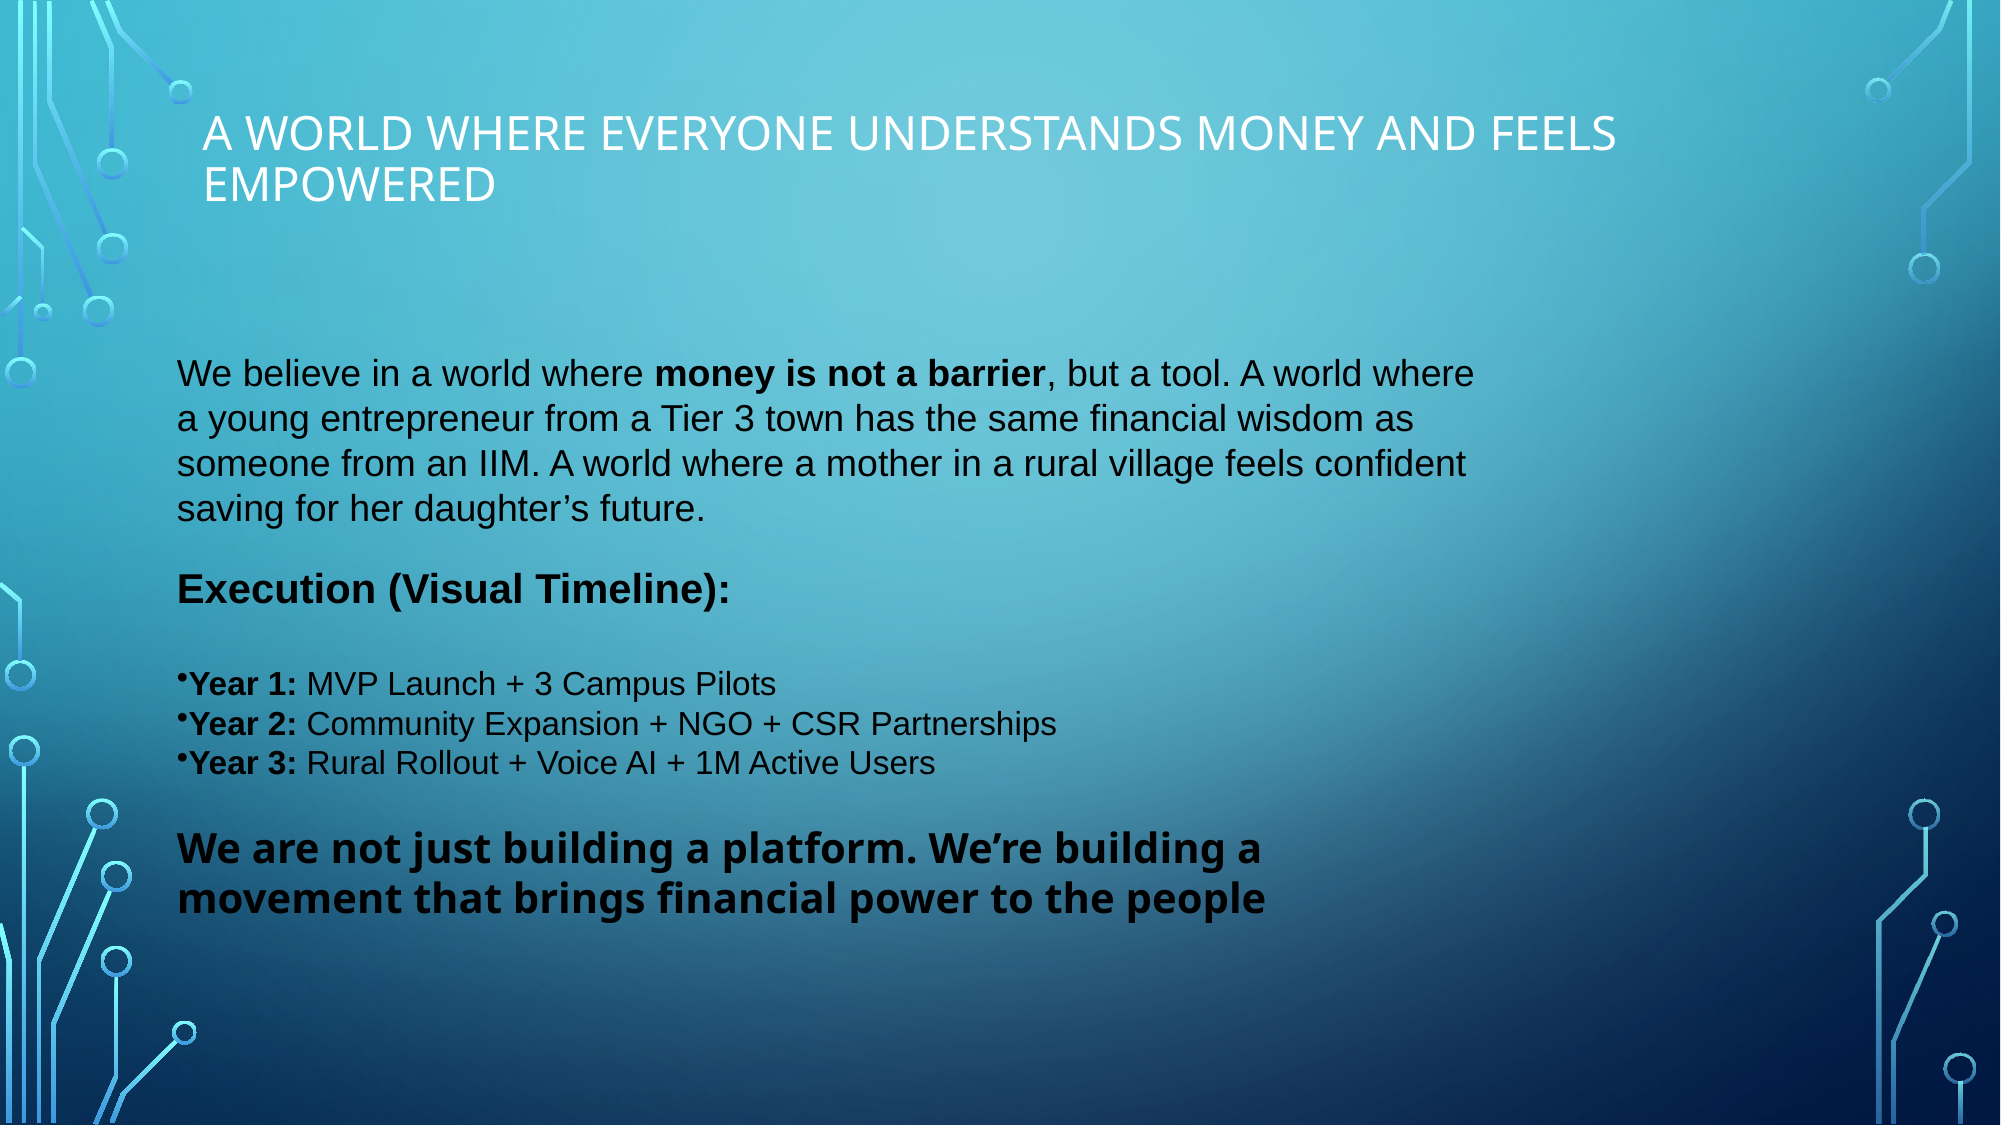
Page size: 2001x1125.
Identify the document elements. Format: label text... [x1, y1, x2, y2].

list We believe in a world where money is not a barrier, but a tool. A world where a young entrepreneur from a Tier 3 town has the same financial wisdom as someone from an IIM. A world where a mother in a rural village feels confident saving for her daughter’s future. Execution (Visual Timeline): Year 1: MVP Launch + 3 Campus Pilots Year 2: Community Expansion + NGO + CSR Partnerships Year 3: Rural Rollout + Voice AI + 1M Active Users We are not just building a platform. We’re building a movement that brings financial power to the people [161, 331, 1500, 985]
title A World Where Everyone Understands Money and Feels Empowered [187, 101, 1813, 220]
